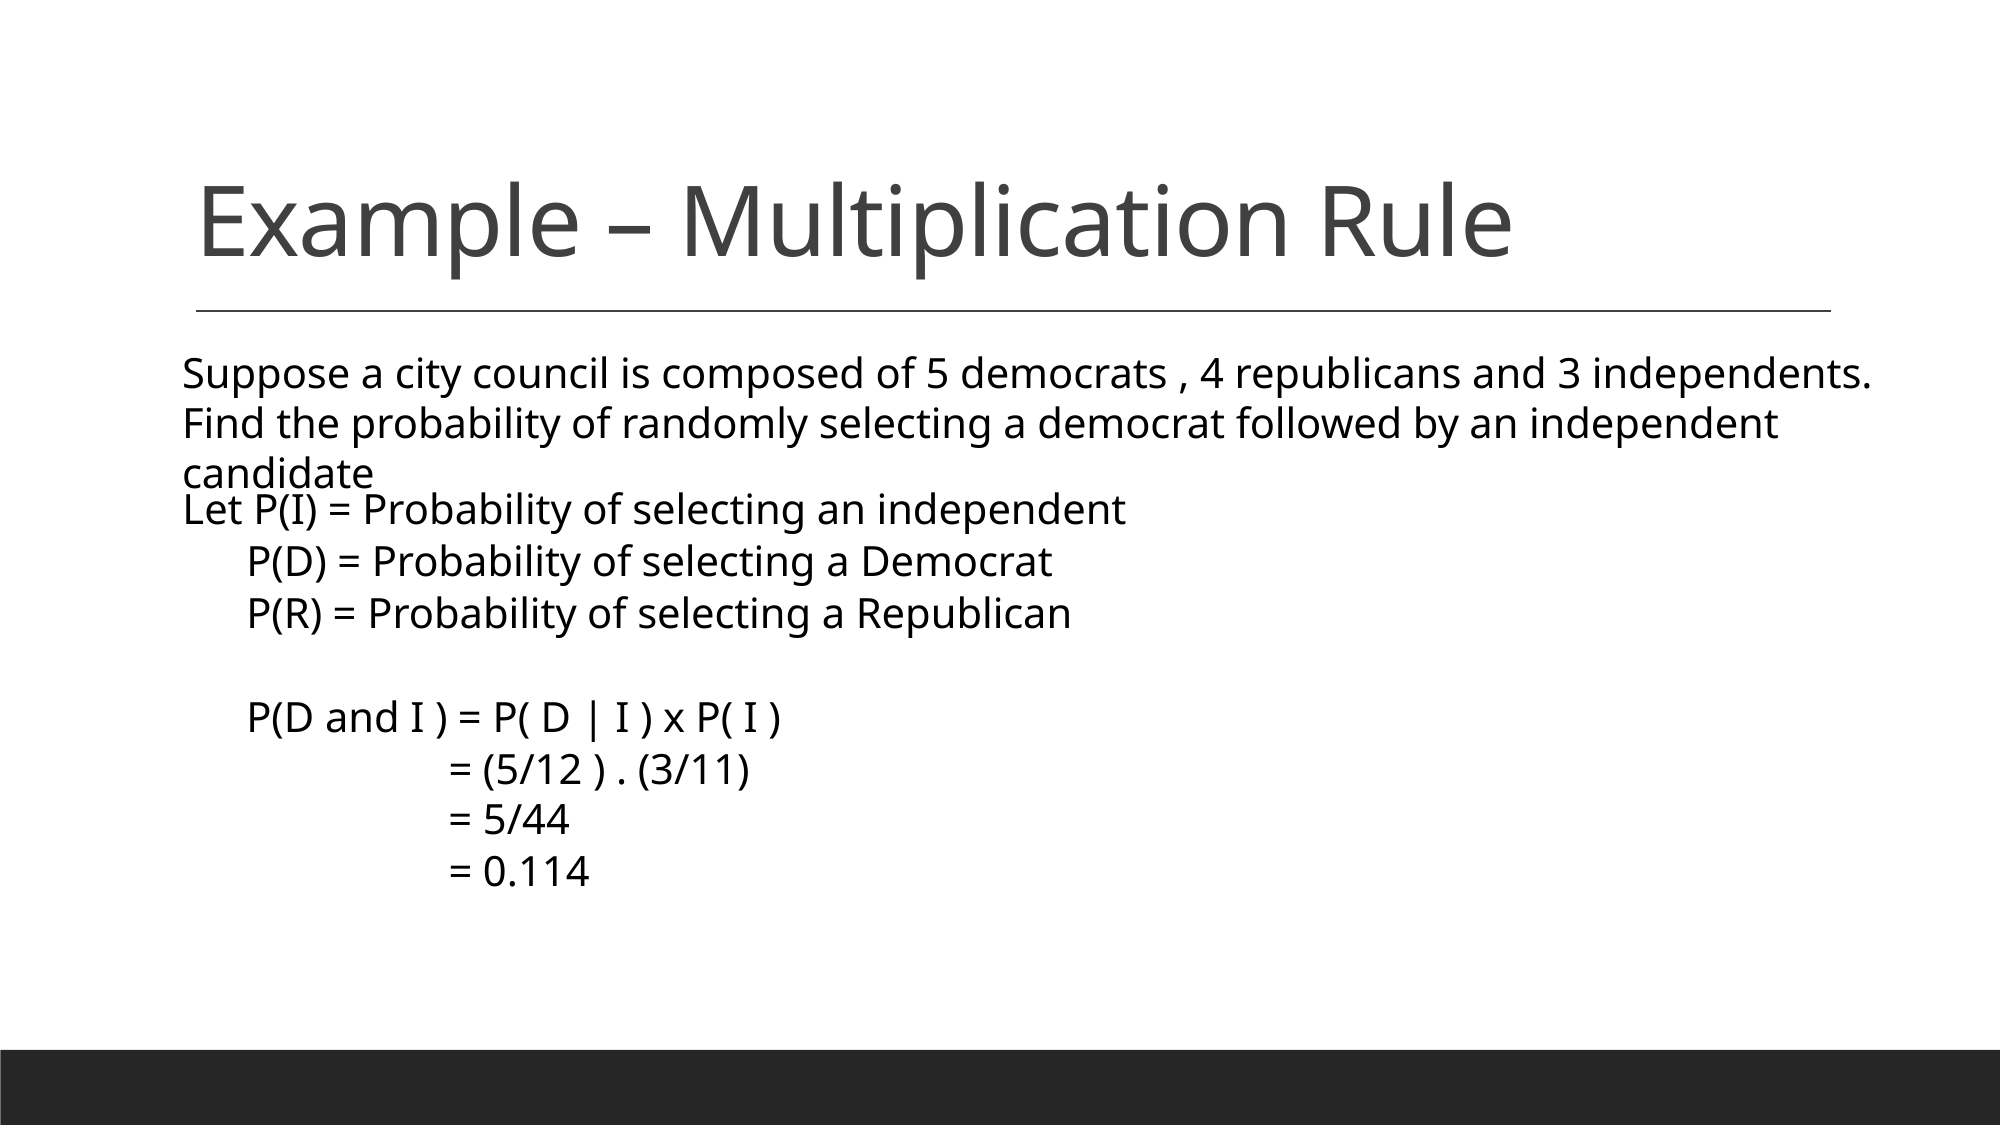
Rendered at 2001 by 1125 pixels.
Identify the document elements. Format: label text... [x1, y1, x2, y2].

text_box Suppose a city council is composed of 5 democrats , 4 republicans and 3 independents. Find the probability of randomly selecting a democrat followed by an independent candidate [179, 344, 1905, 497]
text_box Let P(I) = Probability of selecting an independent P(D) = Probability of selecting a Democrat P(R) = Probability of selecting a Republican P(D and I ) = P( D | I ) x P( I ) = (5/12 ) . (3/11) = 5/44 = 0.114 [180, 480, 1906, 1052]
title Example – Multiplication Rule [180, 47, 1830, 285]
